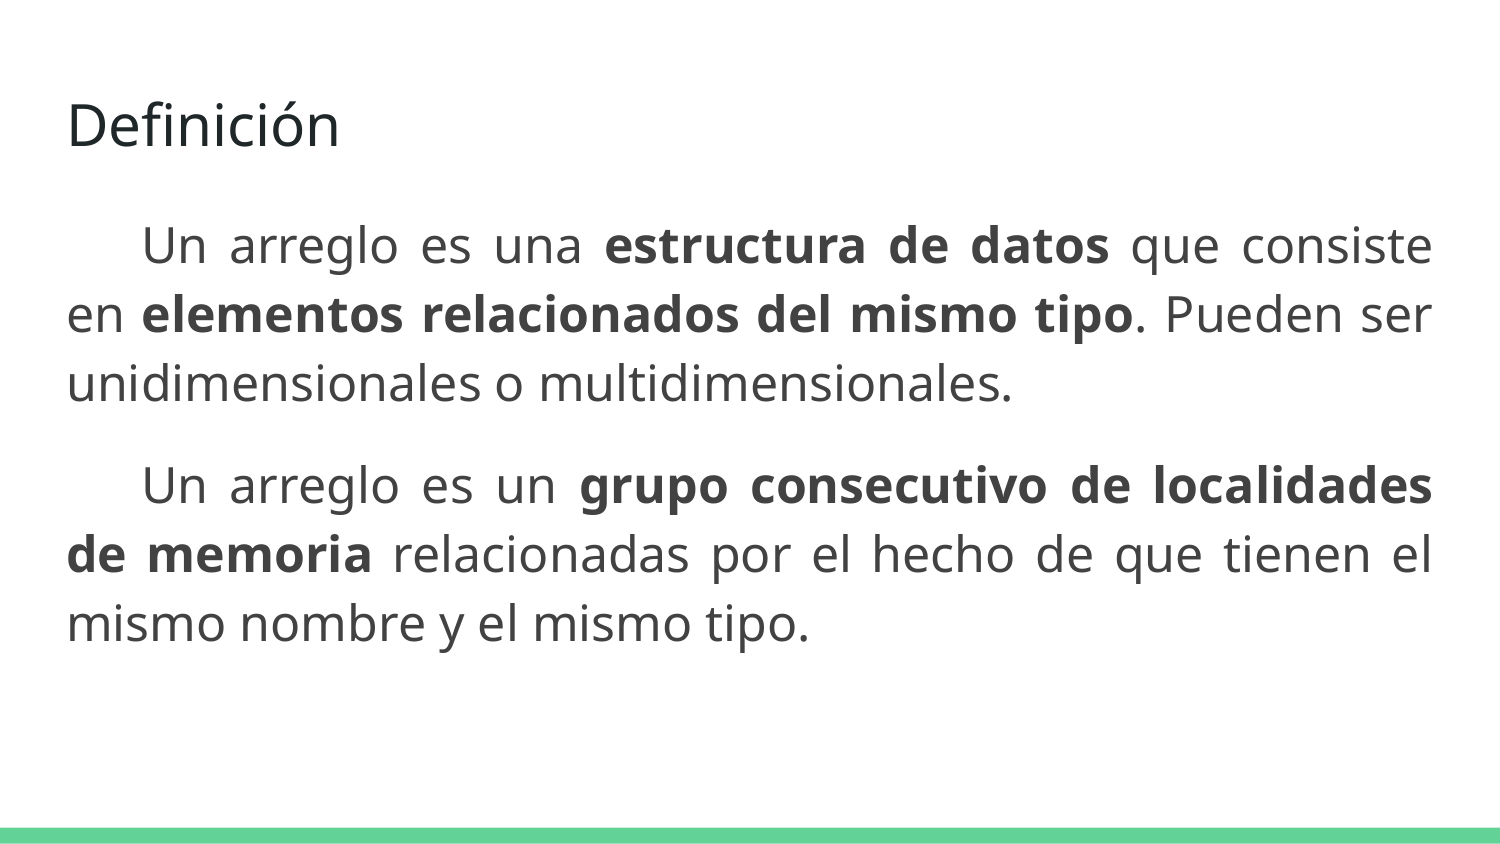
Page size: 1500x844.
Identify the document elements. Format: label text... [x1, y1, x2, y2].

list Un arreglo es una estructura de datos que consiste en elementos relacionados del mismo tipo. Pueden ser unidimensionales o multidimensionales. Un arreglo es un grupo consecutivo de localidades de memoria relacionadas por el hecho de que tienen el mismo nombre y el mismo tipo. [51, 189, 1449, 808]
title Definición [51, 72, 1449, 167]
